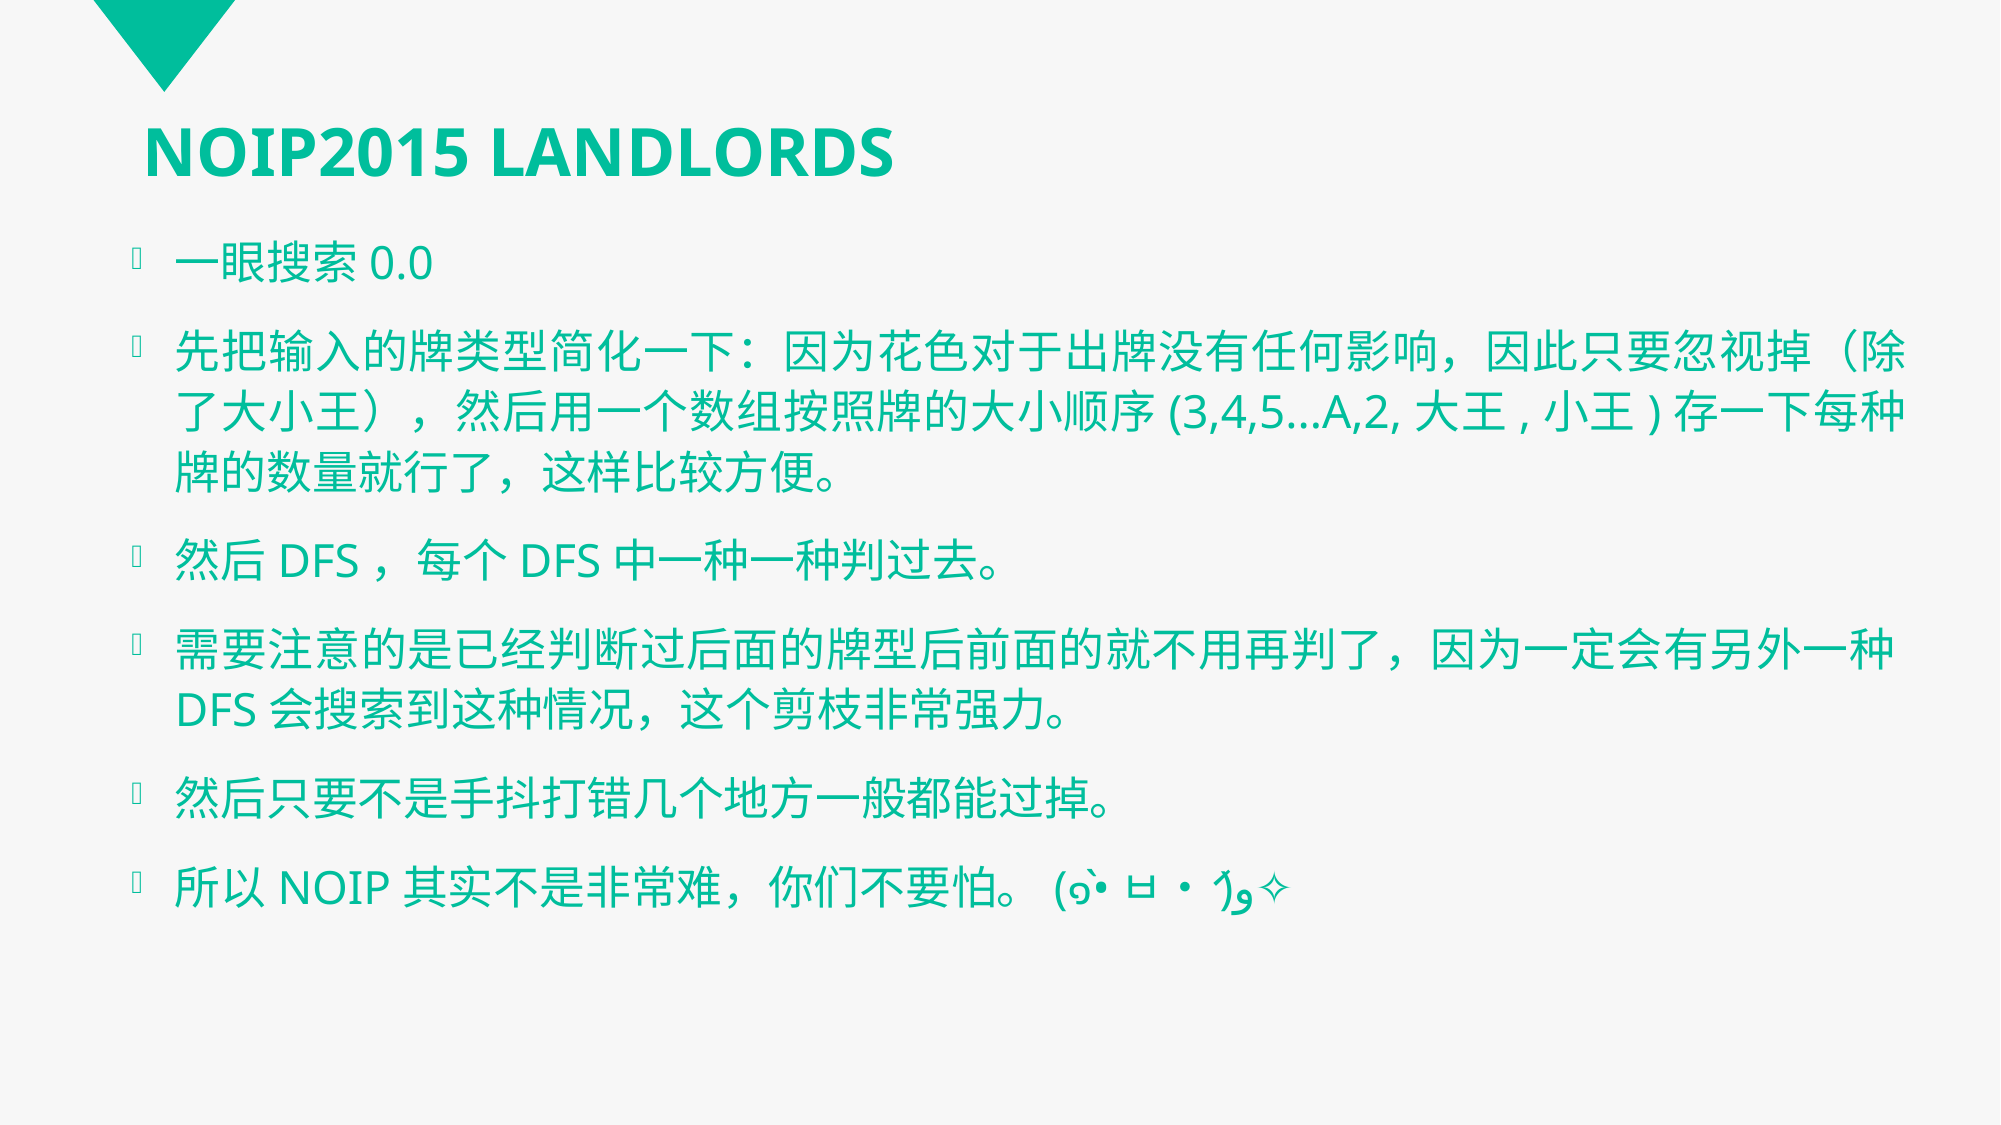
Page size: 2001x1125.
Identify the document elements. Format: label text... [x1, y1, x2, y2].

list 一眼搜索0.0 先把输入的牌类型简化一下：因为花色对于出牌没有任何影响，因此只要忽视掉（除了大小王），然后用一个数组按照牌的大小顺序(3,4,5...A,2,大王,小王)存一下每种牌的数量就行了，这样比较方便。 然后DFS，每个DFS中一种一种判过去。 需要注意的是已经判断过后面的牌型后前面的就不用再判了，因为一定会有另外一种DFS会搜索到这种情况，这个剪枝非常强力。 然后只要不是手抖打错几个地方一般都能过掉。 所以NOIP其实不是非常难，你们不要怕。(๑•̀ㅂ•́)و✧ [116, 220, 1922, 1013]
title NOIP2015 LANDLORDS [127, 83, 1925, 199]
